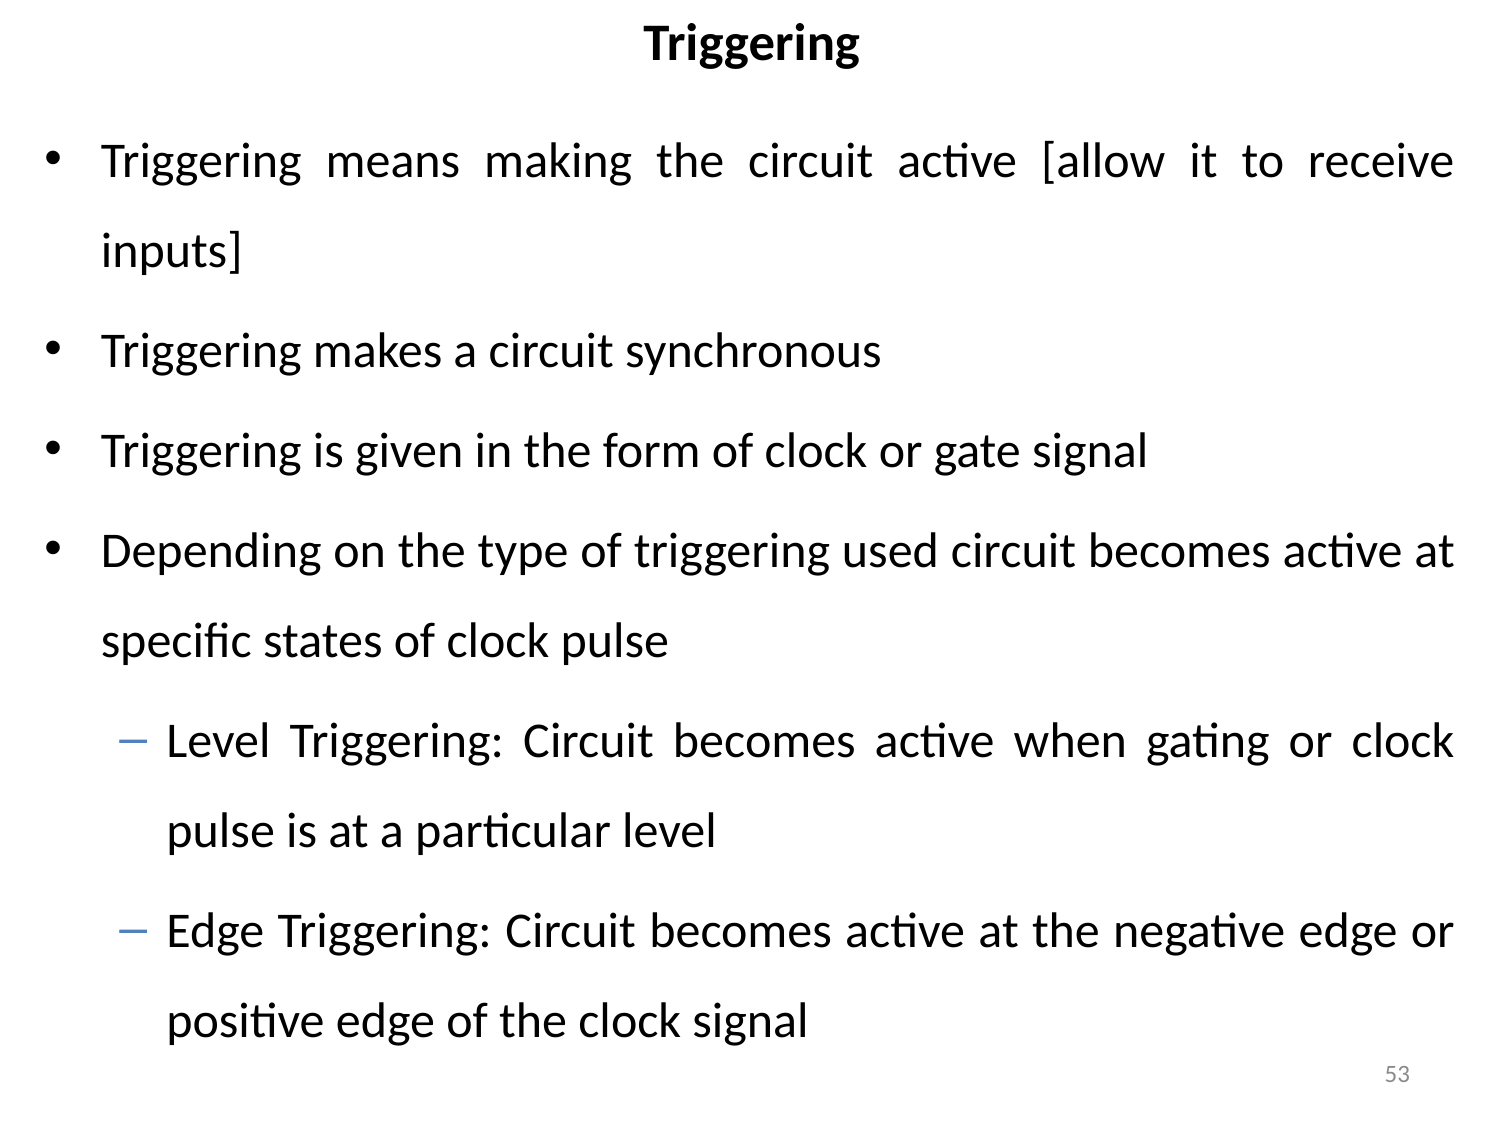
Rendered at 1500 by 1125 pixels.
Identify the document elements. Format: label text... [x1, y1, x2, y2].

list Triggering means making the circuit active [allow it to receive inputs] Triggering makes a circuit synchronous Triggering is given in the form of clock or gate signal Depending on the type of triggering used circuit becomes active at specific states of clock pulse Level Triggering: Circuit becomes active when gating or clock pulse is at a particular level Edge Triggering: Circuit becomes active at the negative edge or positive edge of the clock signal [29, 90, 1471, 1035]
title Triggering [76, 0, 1427, 79]
slide_number 53 [1074, 1042, 1425, 1103]
